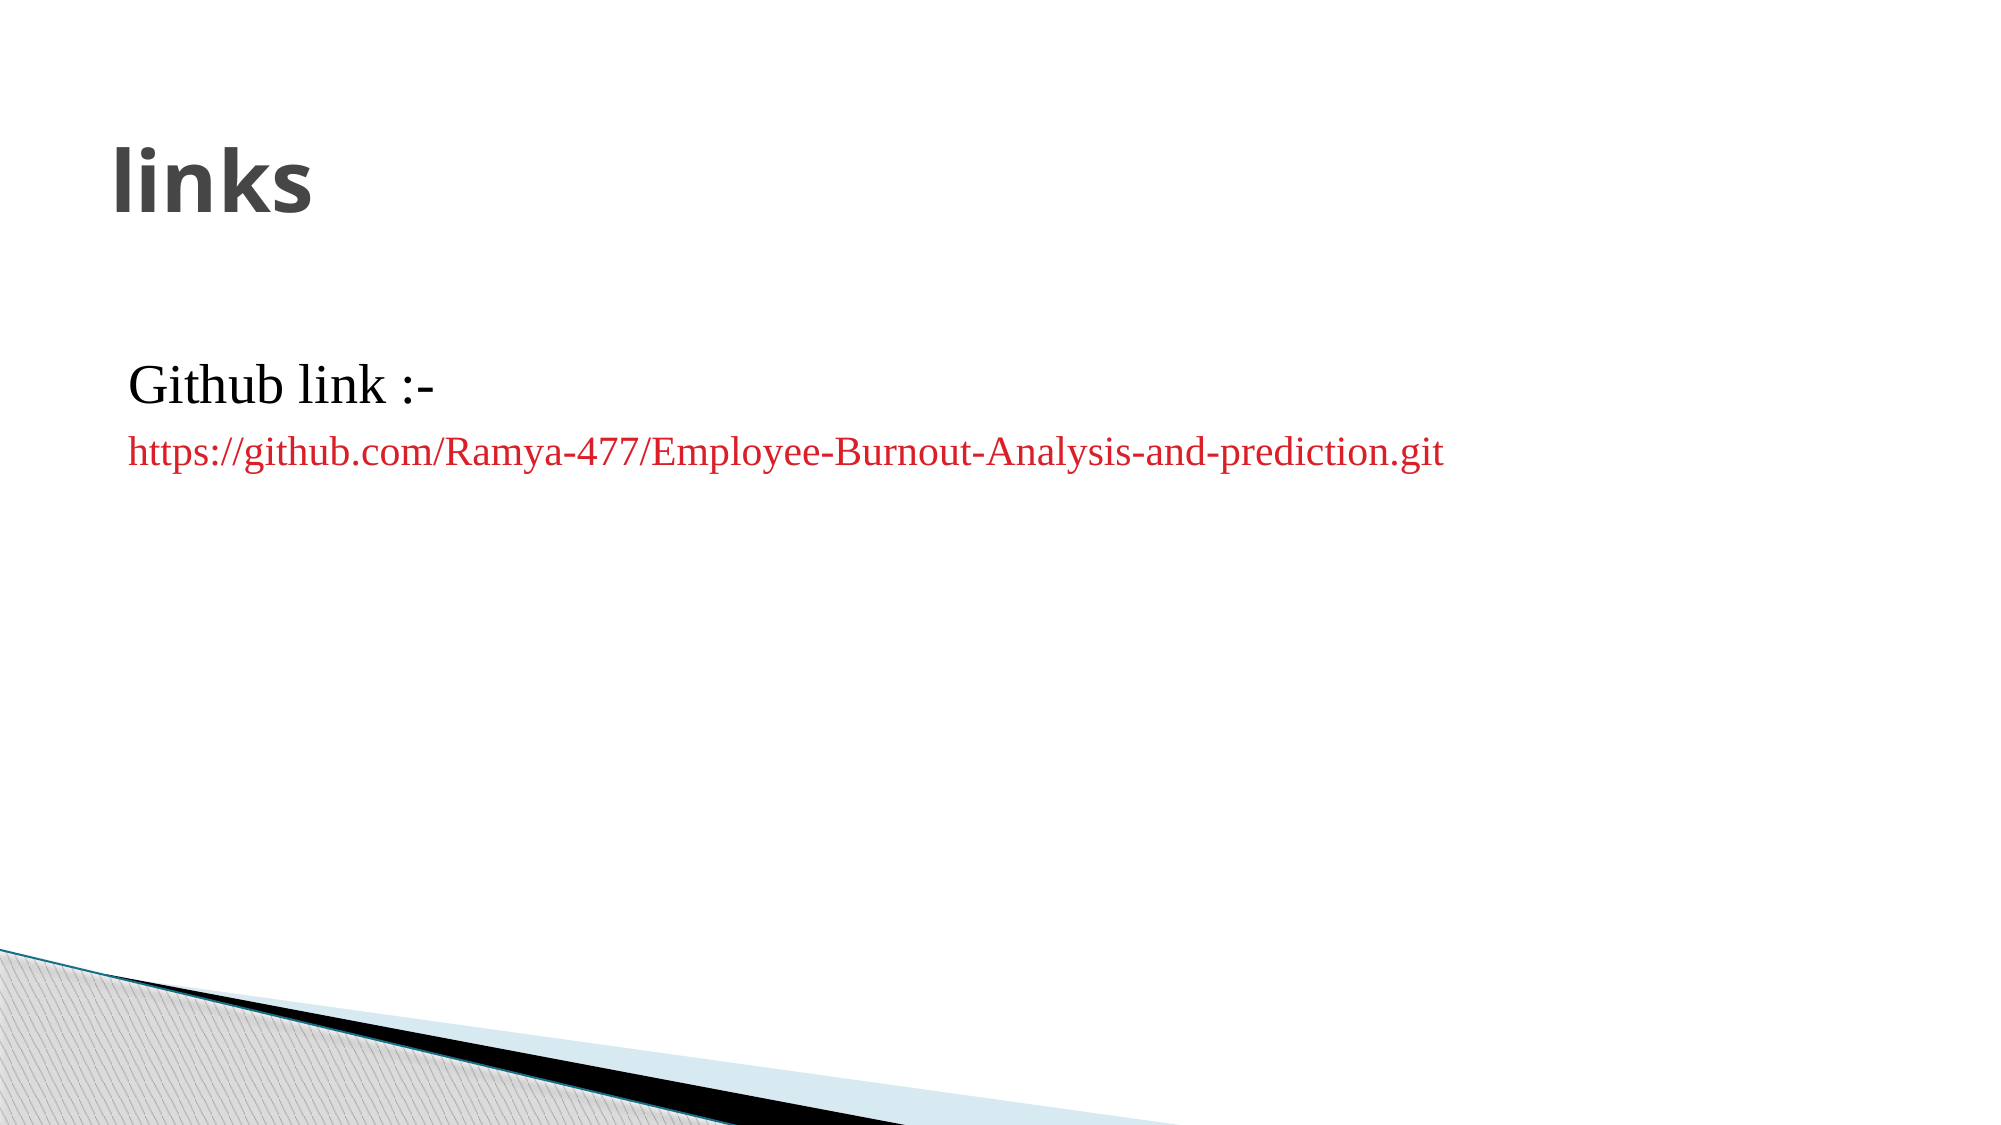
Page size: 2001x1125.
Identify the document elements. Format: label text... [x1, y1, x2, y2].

title links [95, 81, 1905, 276]
list Github link :- https://github.com/Ramya-477/Employee-Burnout-Analysis-and-prediction.git [95, 340, 1905, 937]
